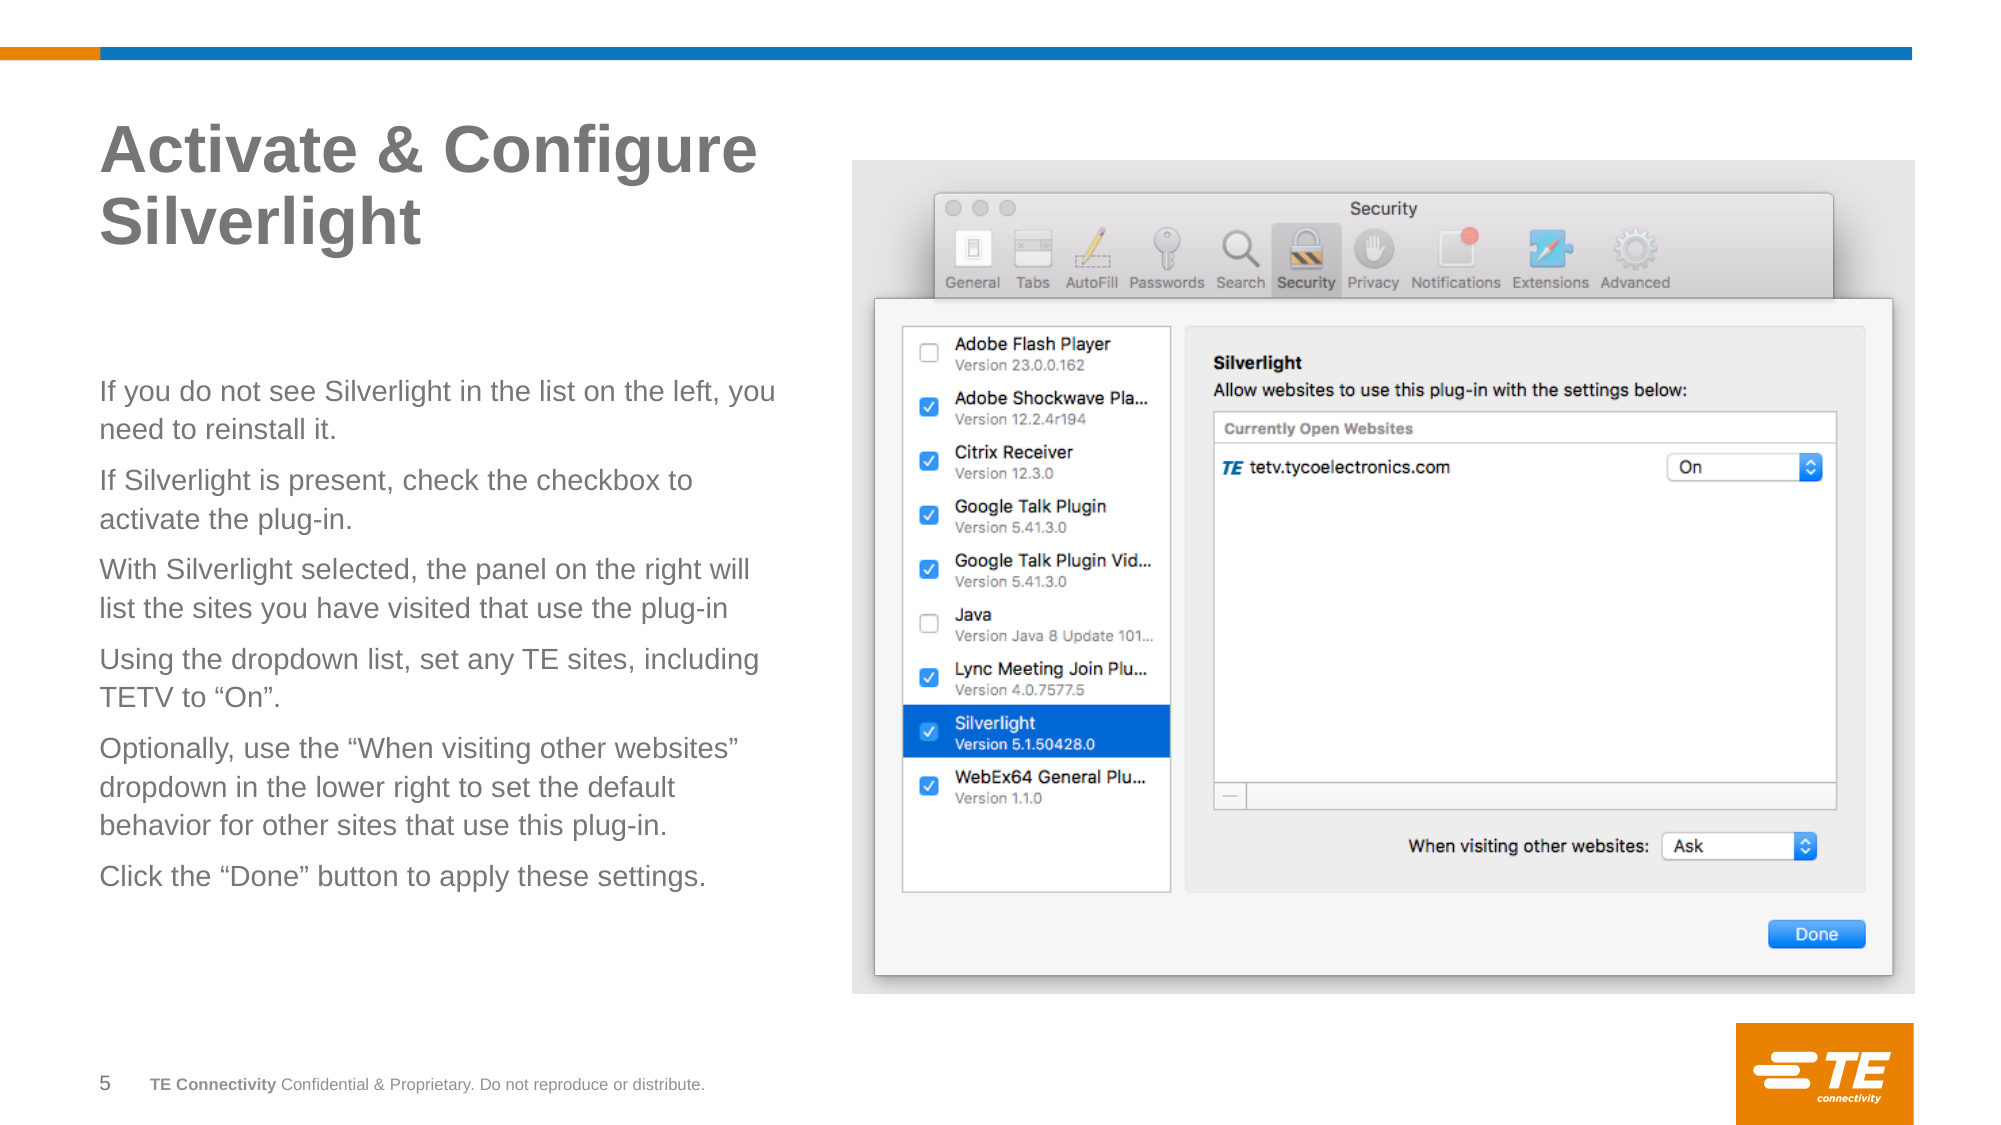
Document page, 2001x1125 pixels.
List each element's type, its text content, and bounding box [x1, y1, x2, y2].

picture [852, 159, 1916, 994]
picture [1736, 1023, 1914, 1125]
title Activate & Configure Silverlight [84, 107, 793, 347]
list If you do not see Silverlight in the list on the left, you need to reinstall it. If Silverlight is present, check the checkbox to activate the plug-in. With Silverlight selected, the panel on the right will list the sites you have visited that use the plug-in Using the dropdown list, set any TE sites, including TETV to “On”. Optionally, use the “When visiting other websites” dropdown in the lower right to set the default behavior for other sites that use this plug-in. Click the “Done” button to apply these settings. [84, 361, 793, 996]
slide_number 5 [84, 1052, 163, 1113]
